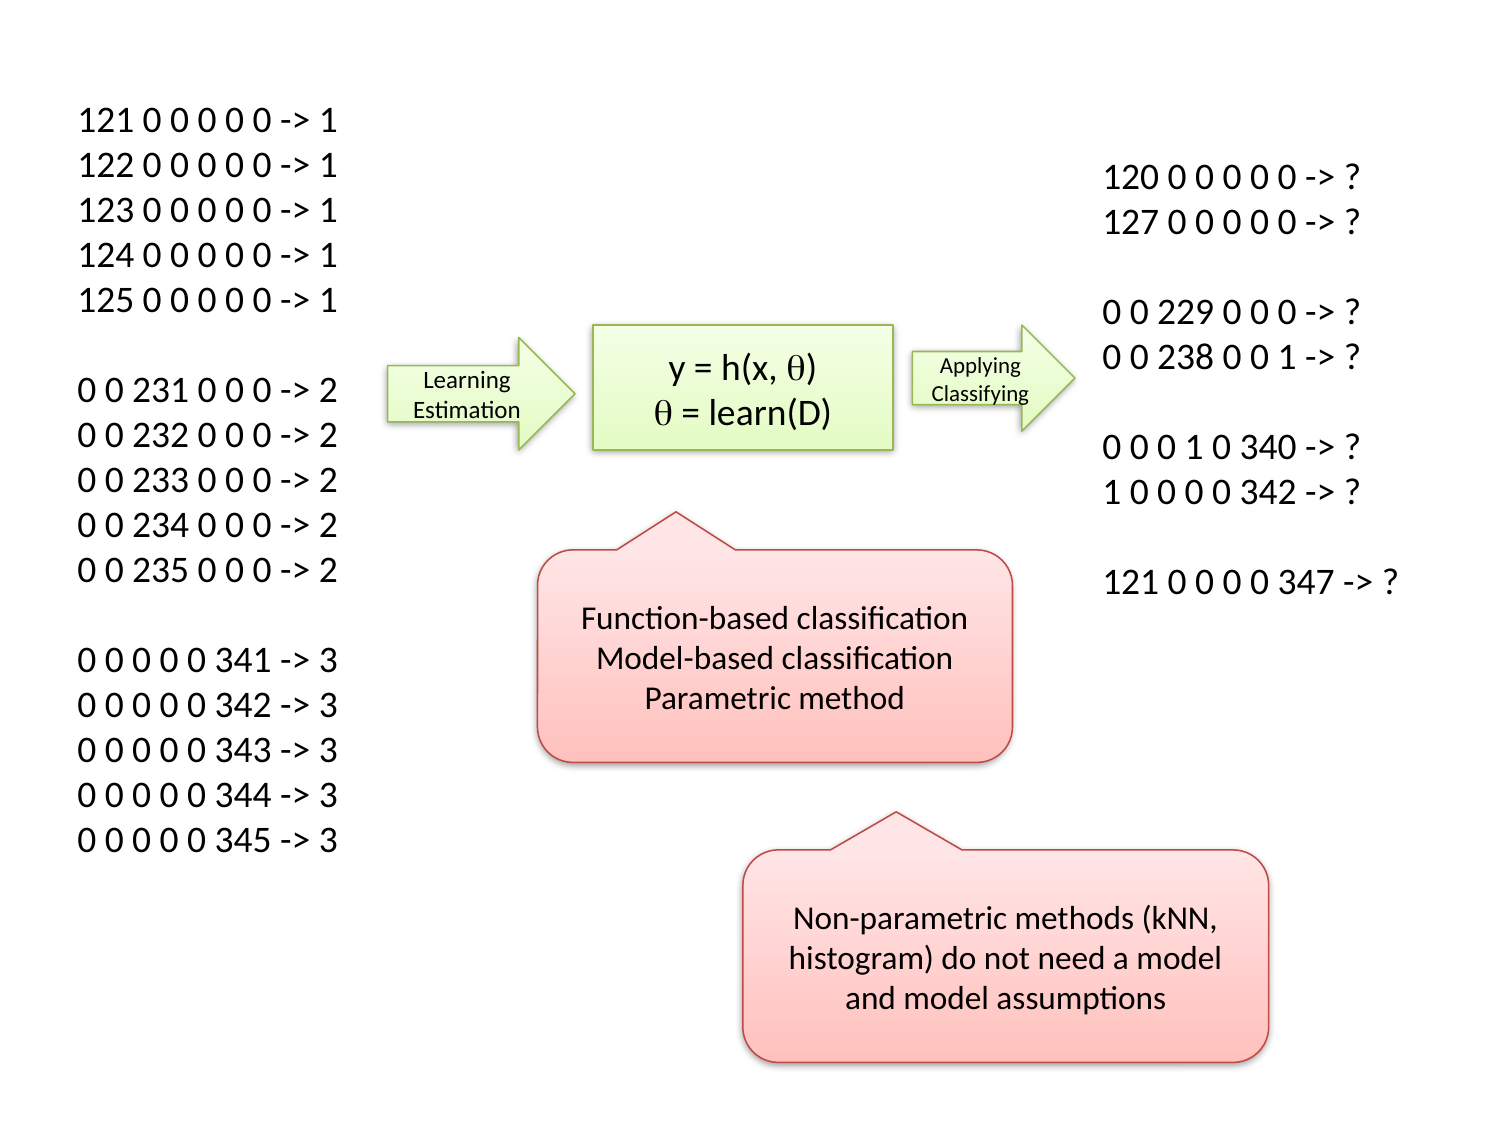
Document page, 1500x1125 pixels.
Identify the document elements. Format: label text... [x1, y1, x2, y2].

text_box Non-parametric methods (kNN, histogram) do not need a model and model assumptions [742, 811, 1270, 1064]
text_box Applying Classifying [911, 324, 1076, 432]
text_box Function-based classification Model-based classification Parametric method [536, 511, 1014, 764]
text_box 121 0 0 0 0 0 -> 1 122 0 0 0 0 0 -> 1 123 0 0 0 0 0 -> 1 124 0 0 0 0 0 -> 1 125 0 0 0 0 0 -> 1 0 0 231 0 0 0 -> 2 0 0 232 0 0 0 -> 2 0 0 233 0 0 0 -> 2 0 0 234 0 0 0 -> 2 0 0 235 0 0 0 -> 2 0 0 0 0 0 341 -> 3 0 0 0 0 0 342 -> 3 0 0 0 0 0 343 -> 3 0 0 0 0 0 344 -> 3 0 0 0 0 0 345 -> 3 [62, 87, 400, 868]
text_box 120 0 0 0 0 0 -> ? 127 0 0 0 0 0 -> ? 0 0 229 0 0 0 -> ? 0 0 238 0 0 1 -> ? 0 0 0 1 0 340 -> ? 1 0 0 0 0 342 -> ? 121 0 0 0 0 347 -> ? [1087, 145, 1450, 610]
text_box y = h(x, )  = learn(D) [592, 324, 894, 451]
text_box Learning Estimation [386, 336, 576, 451]
